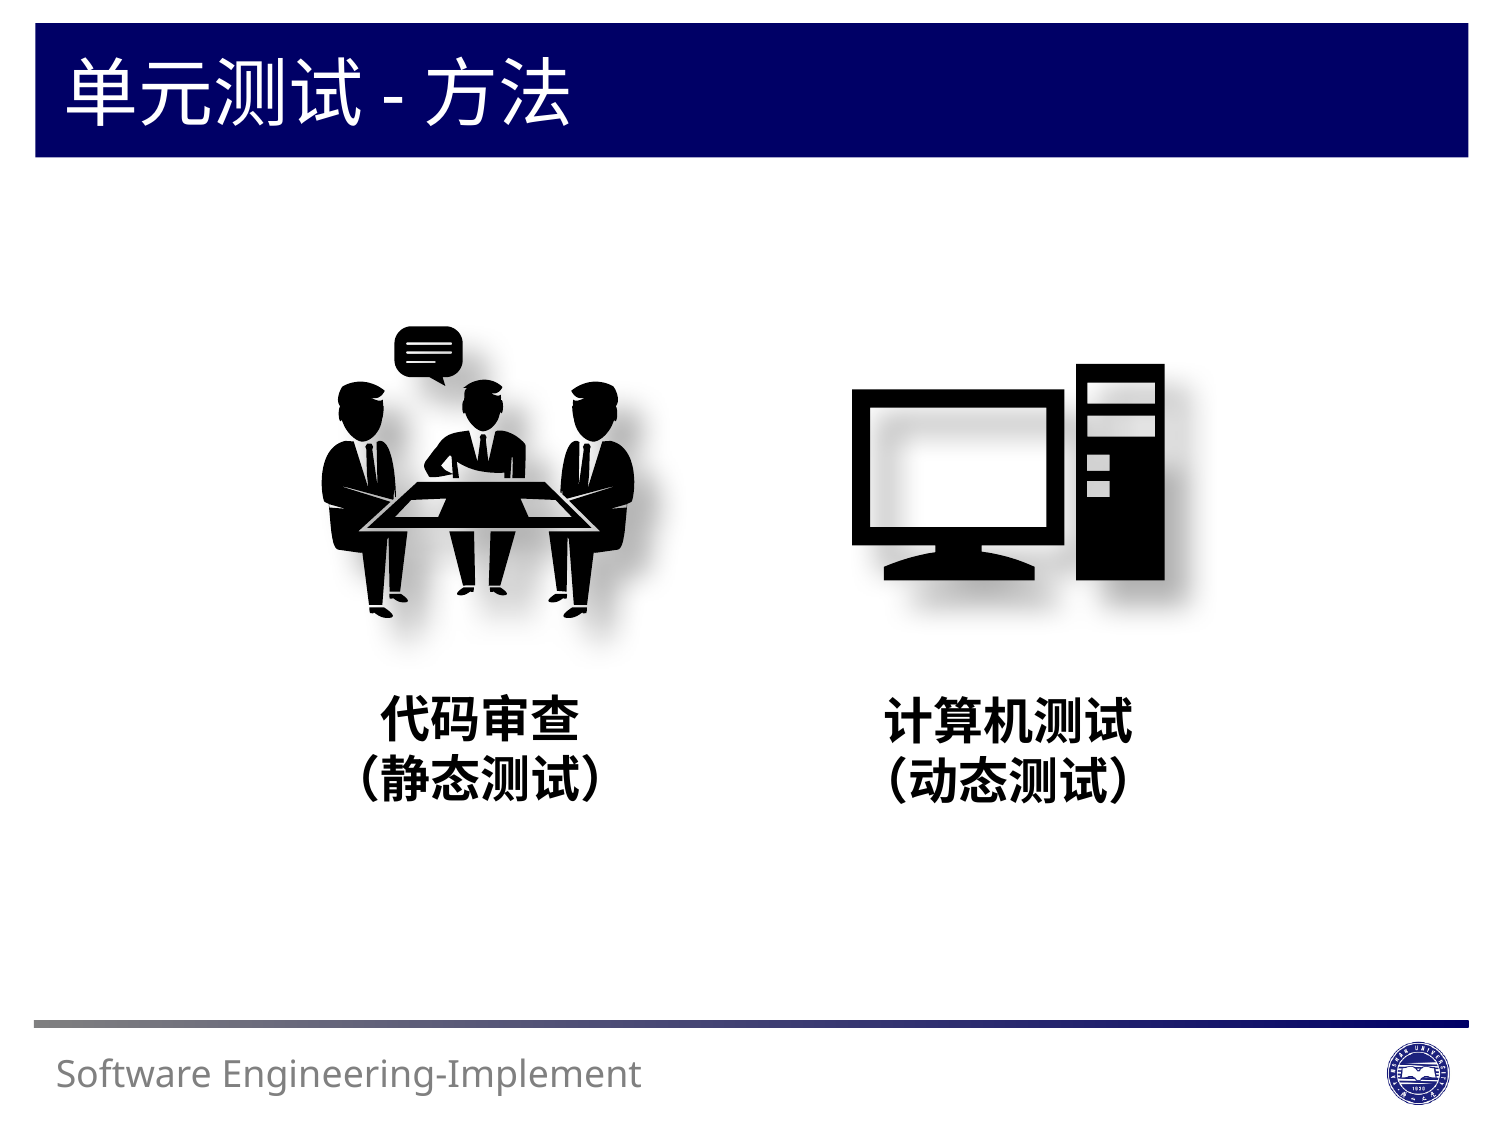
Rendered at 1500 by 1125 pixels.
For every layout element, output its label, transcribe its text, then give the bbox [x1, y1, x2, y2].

picture [1375, 1039, 1461, 1110]
text_box 单元测试-方法 [48, 38, 1371, 149]
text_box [830, 363, 1186, 819]
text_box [243, 326, 717, 818]
